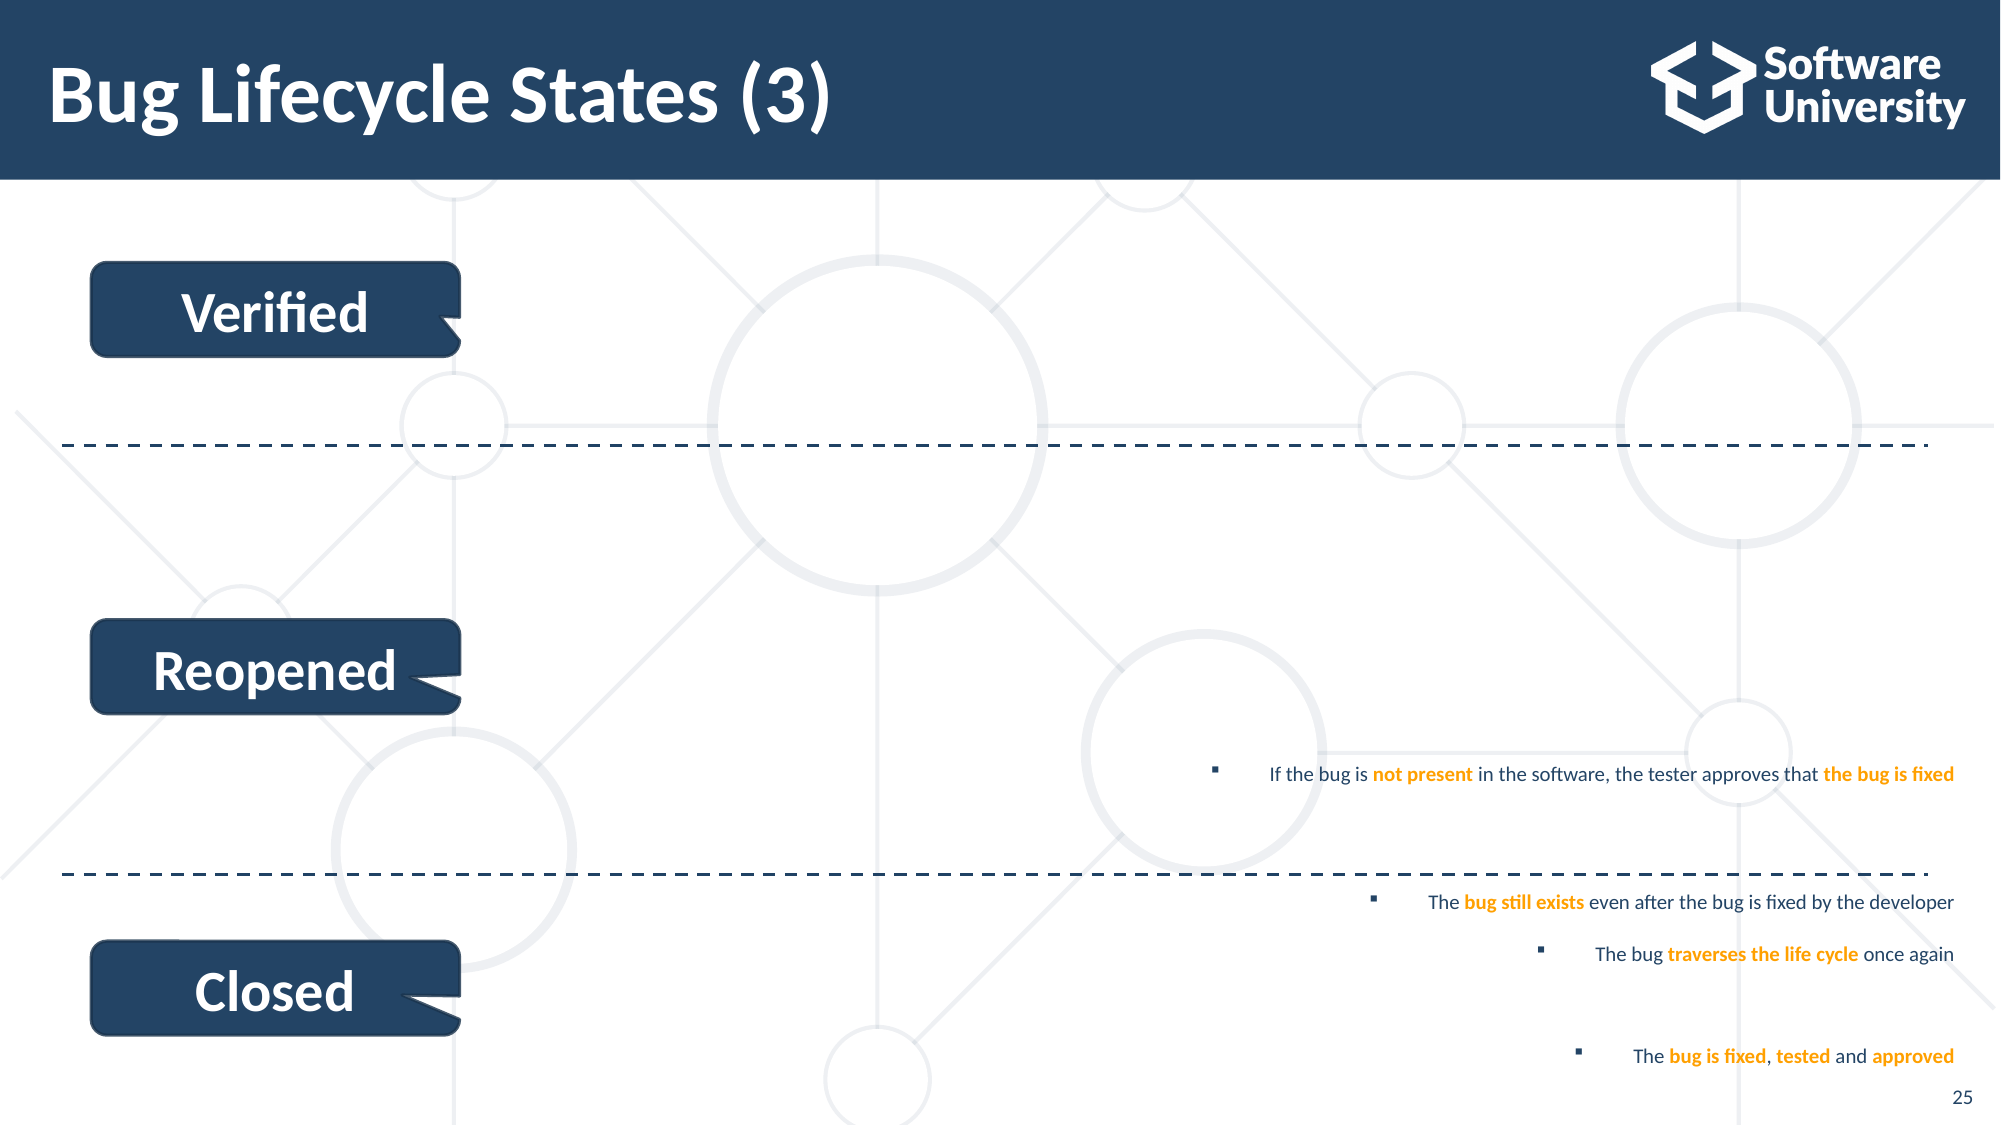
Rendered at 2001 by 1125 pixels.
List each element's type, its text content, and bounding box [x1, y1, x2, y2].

picture [1651, 41, 1966, 134]
title Bug Lifecycle States (3) [31, 16, 1625, 162]
text_box Reopened [89, 617, 463, 716]
slide_number If the bug is not present in the software, the tester approves that the bug is fixed The bug still exists even after the bug is fixed by the developer The bug traverses the life cycle once again The bug is fixed, tested and approved [579, 213, 1970, 1075]
text_box Verified [89, 260, 462, 359]
slide_number 25 [1928, 1067, 1989, 1117]
text_box Closed [89, 938, 462, 1038]
